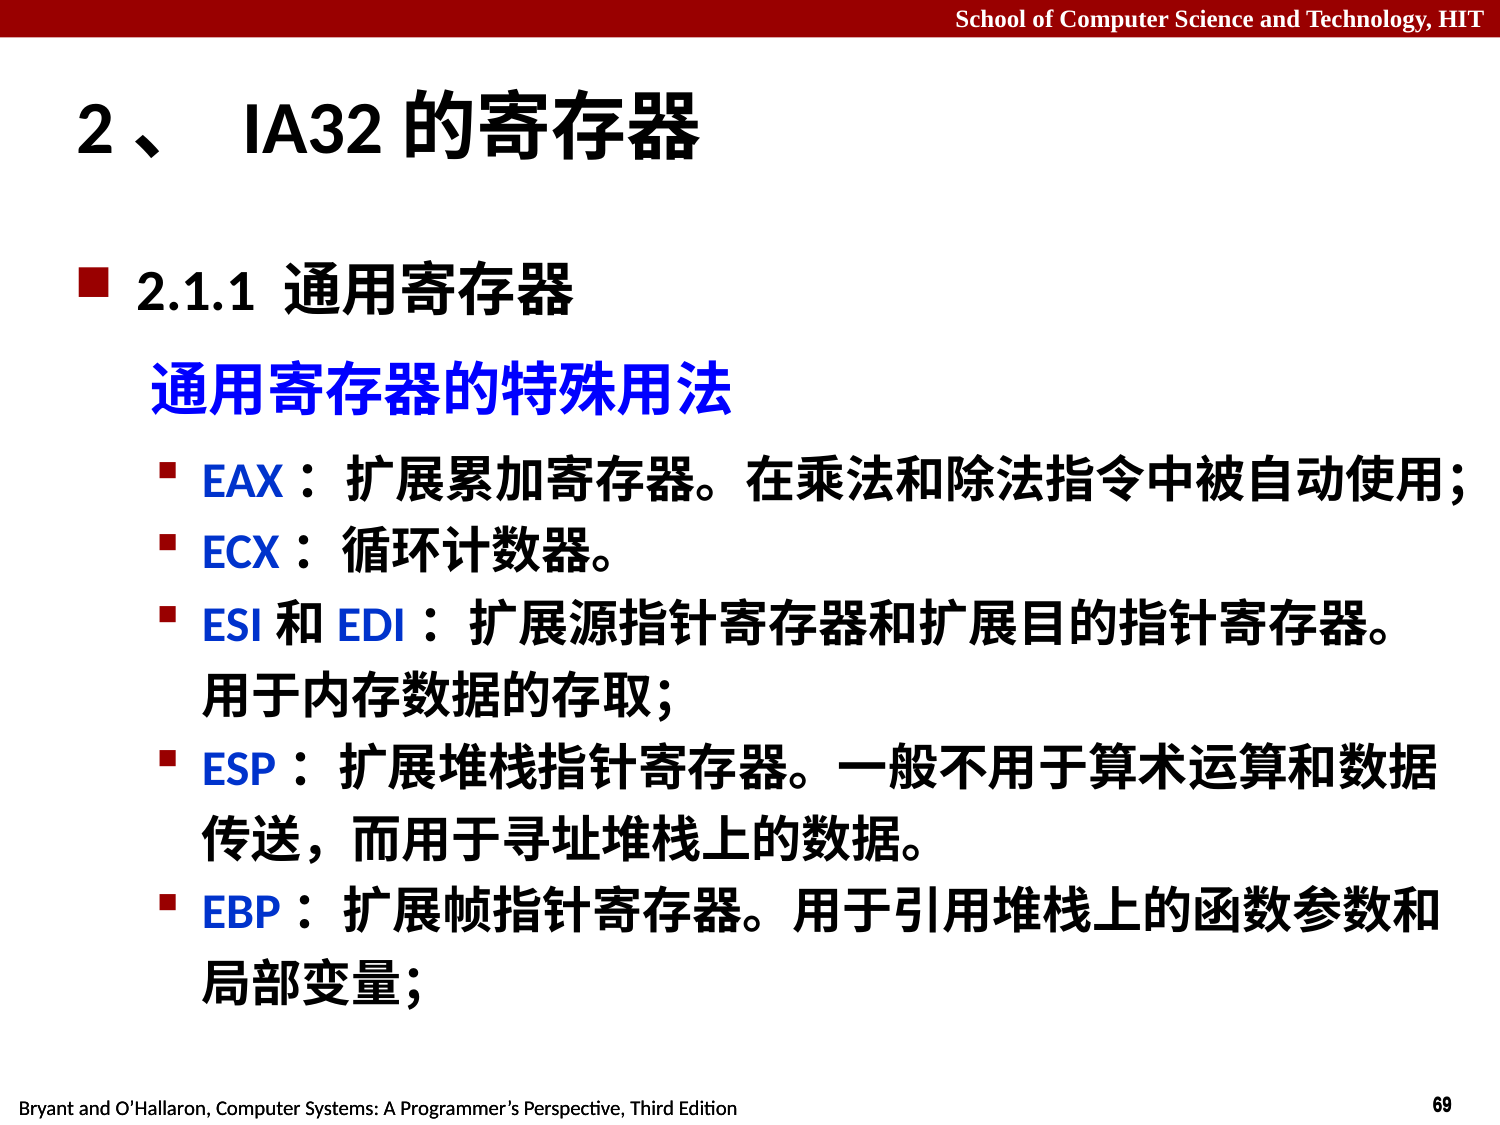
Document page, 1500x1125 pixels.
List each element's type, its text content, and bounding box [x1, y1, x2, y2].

list 2.1.1 通用寄存器 通用寄存器的特殊用法 EAX：扩展累加寄存器。在乘法和除法指令中被自动使用； ECX：循环计数器。 ESI和EDI：扩展源指针寄存器和扩展目的指针寄存器。用于内存数据的存取； ESP：扩展堆栈指针寄存器。一般不用于算术运算和数据传送，而用于寻址堆栈上的数据。 EBP：扩展帧指针寄存器。用于引用堆栈上的函数参数和局部变量； [64, 223, 1476, 1088]
title 2、 IA32的寄存器 [61, 61, 1500, 187]
